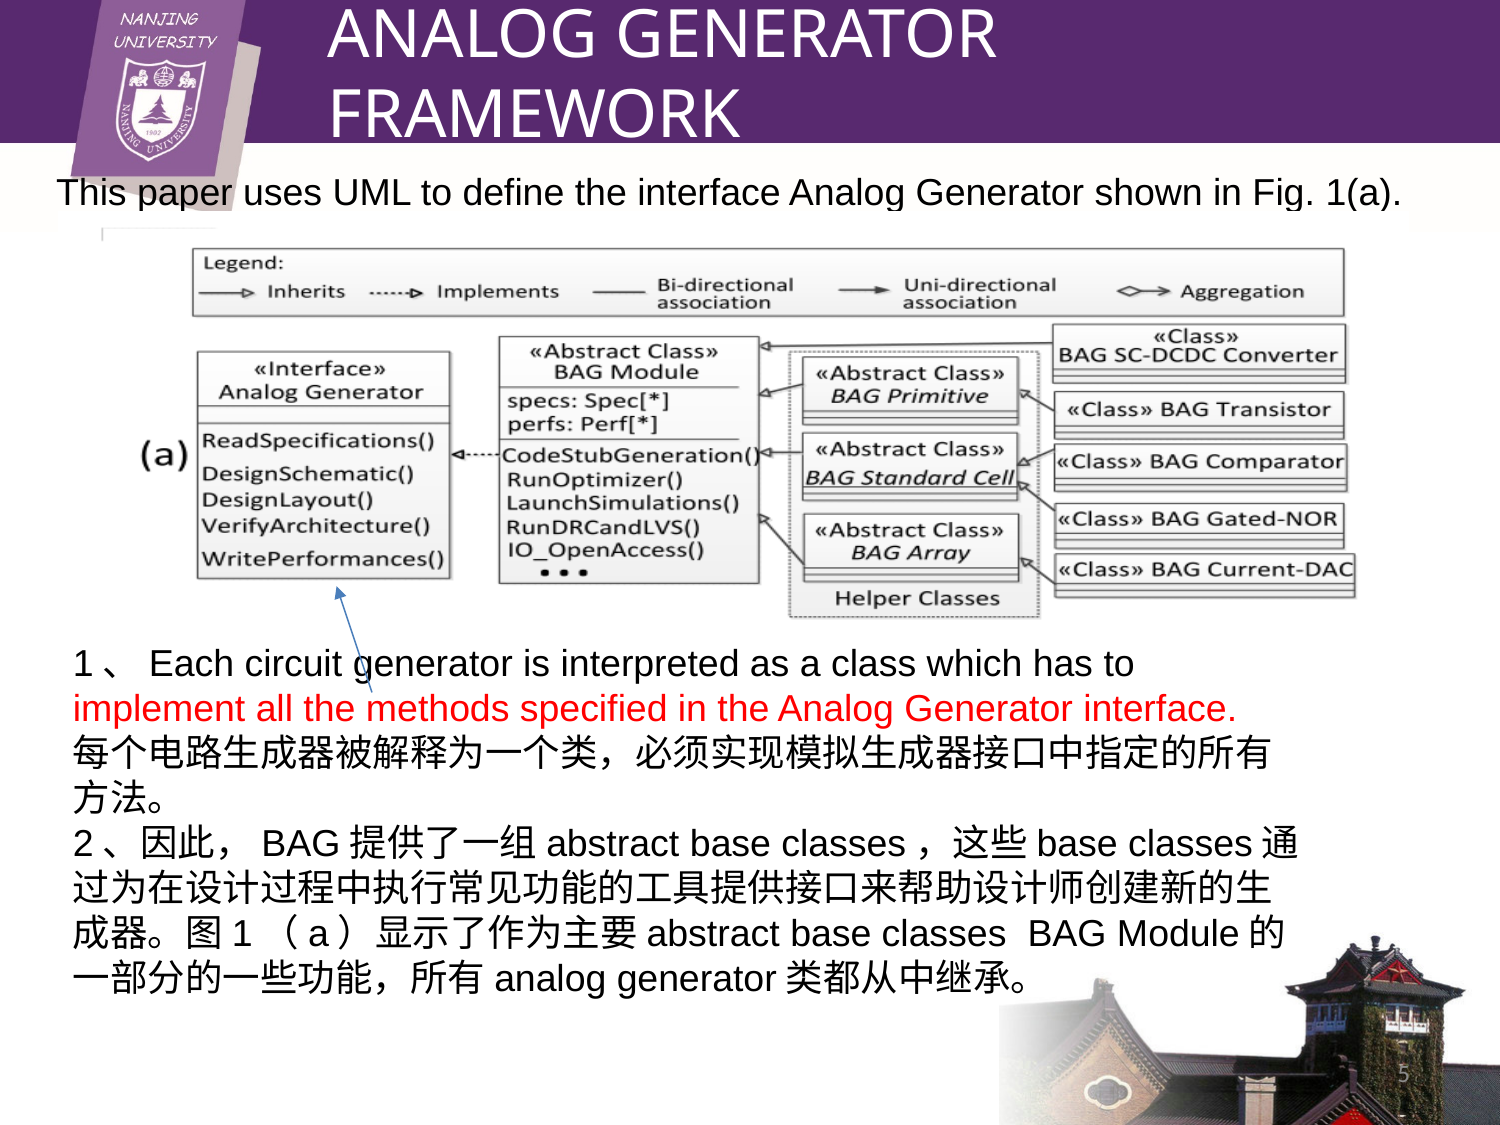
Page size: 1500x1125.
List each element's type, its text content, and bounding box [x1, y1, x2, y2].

slide_number 5 [1074, 1042, 1425, 1103]
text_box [336, 585, 373, 693]
picture [999, 924, 1500, 1125]
text_box This paper uses UML to define the interface Analog Generator shown in Fig. 1(a). [41, 160, 1425, 221]
text_box 1、Each circuit generator is interpreted as a class which has to implement all the methods specified in the Analog Generator interface. 每个电路生成器被解释为一个类，必须实现模拟生成器接口中指定的所有方法。 2、因此，BAG提供了一组abstract base classes，这些base classes通过为在设计过程中执行常见功能的工具提供接口来帮助设计师创建新的生成器。图1（a）显示了作为主要abstract base classes BAG Module的一部分的一些功能，所有analog generator类都从中继承。 [58, 640, 1317, 1052]
picture [0, 0, 1500, 633]
title ANALOG GENERATOR FRAMEWORK [312, 19, 1425, 123]
